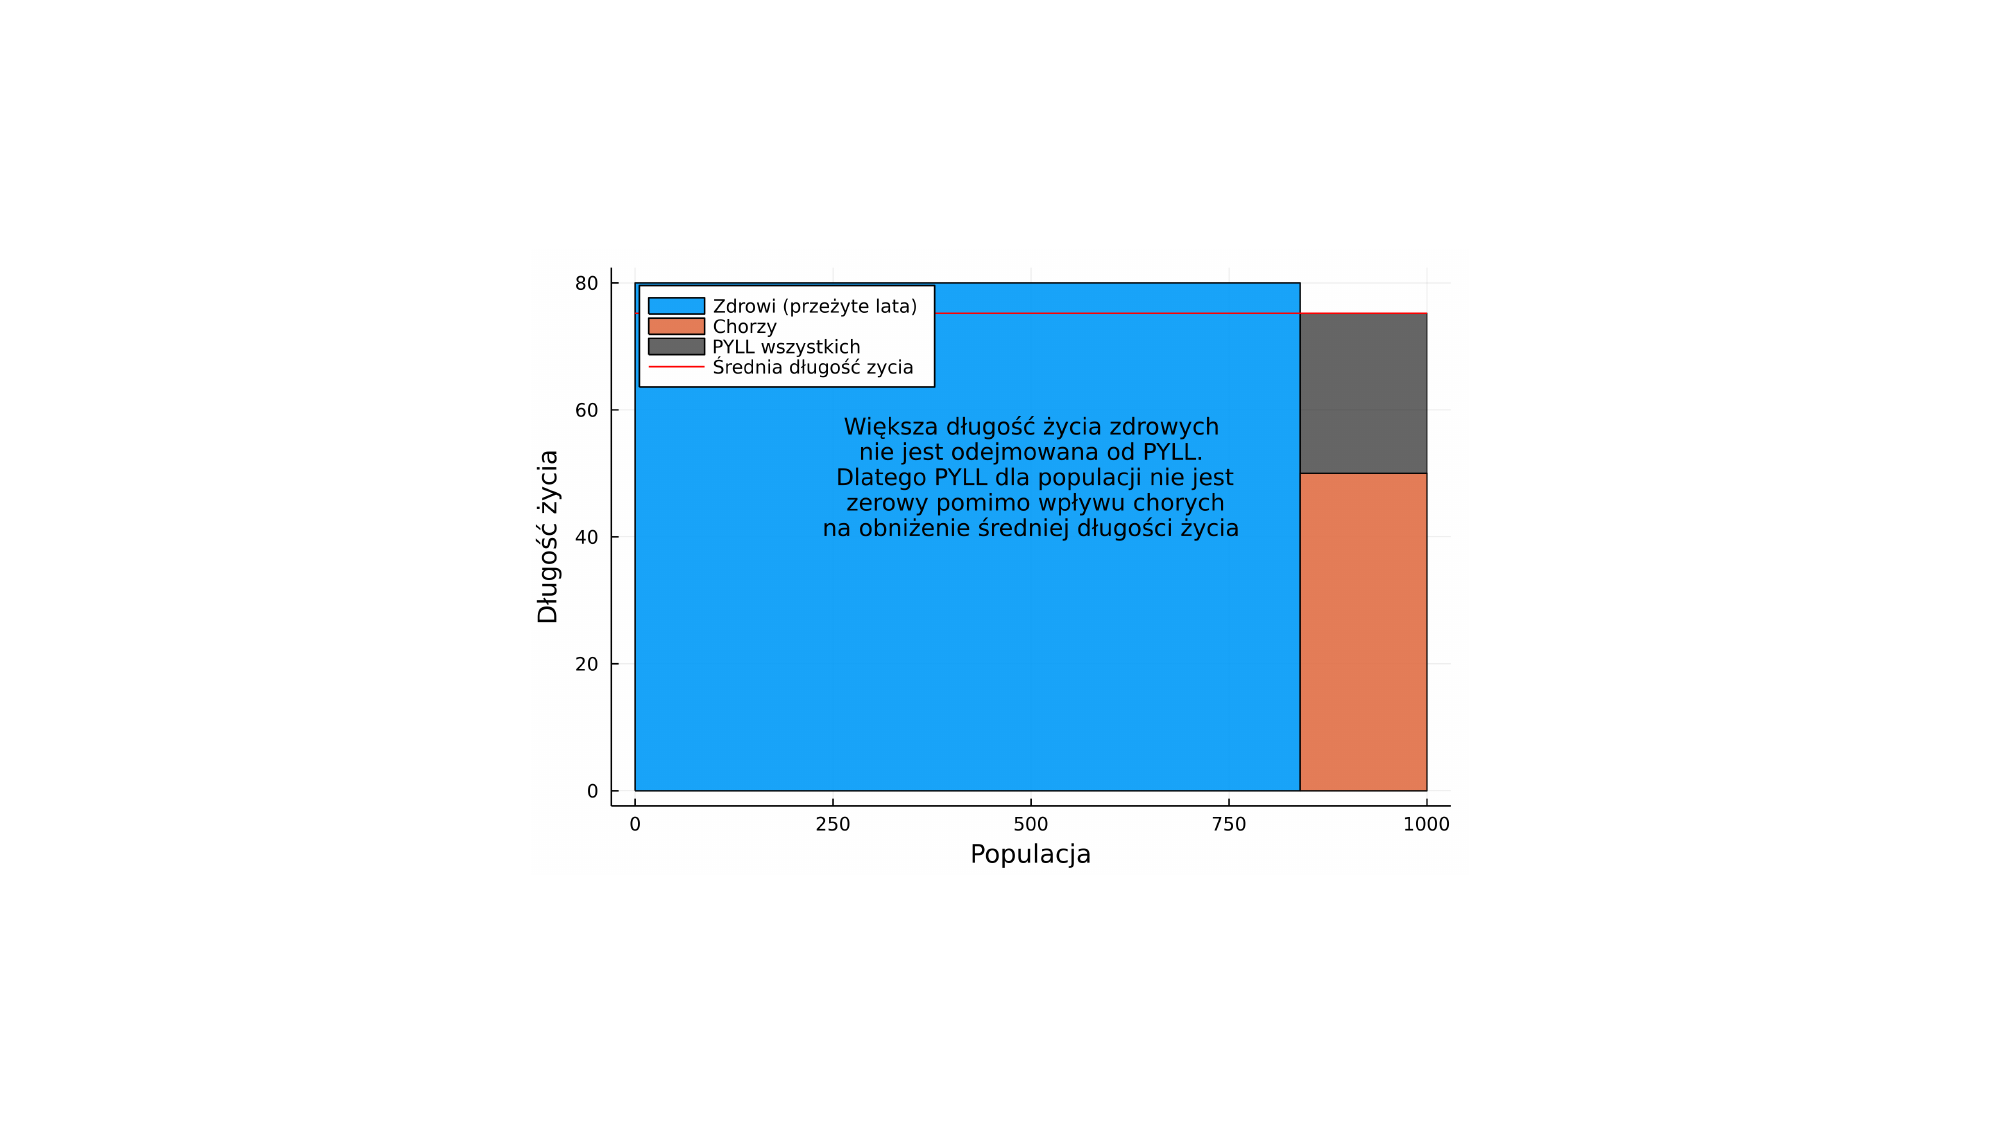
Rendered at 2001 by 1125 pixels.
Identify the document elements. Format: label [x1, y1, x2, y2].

picture [531, 249, 1469, 875]
